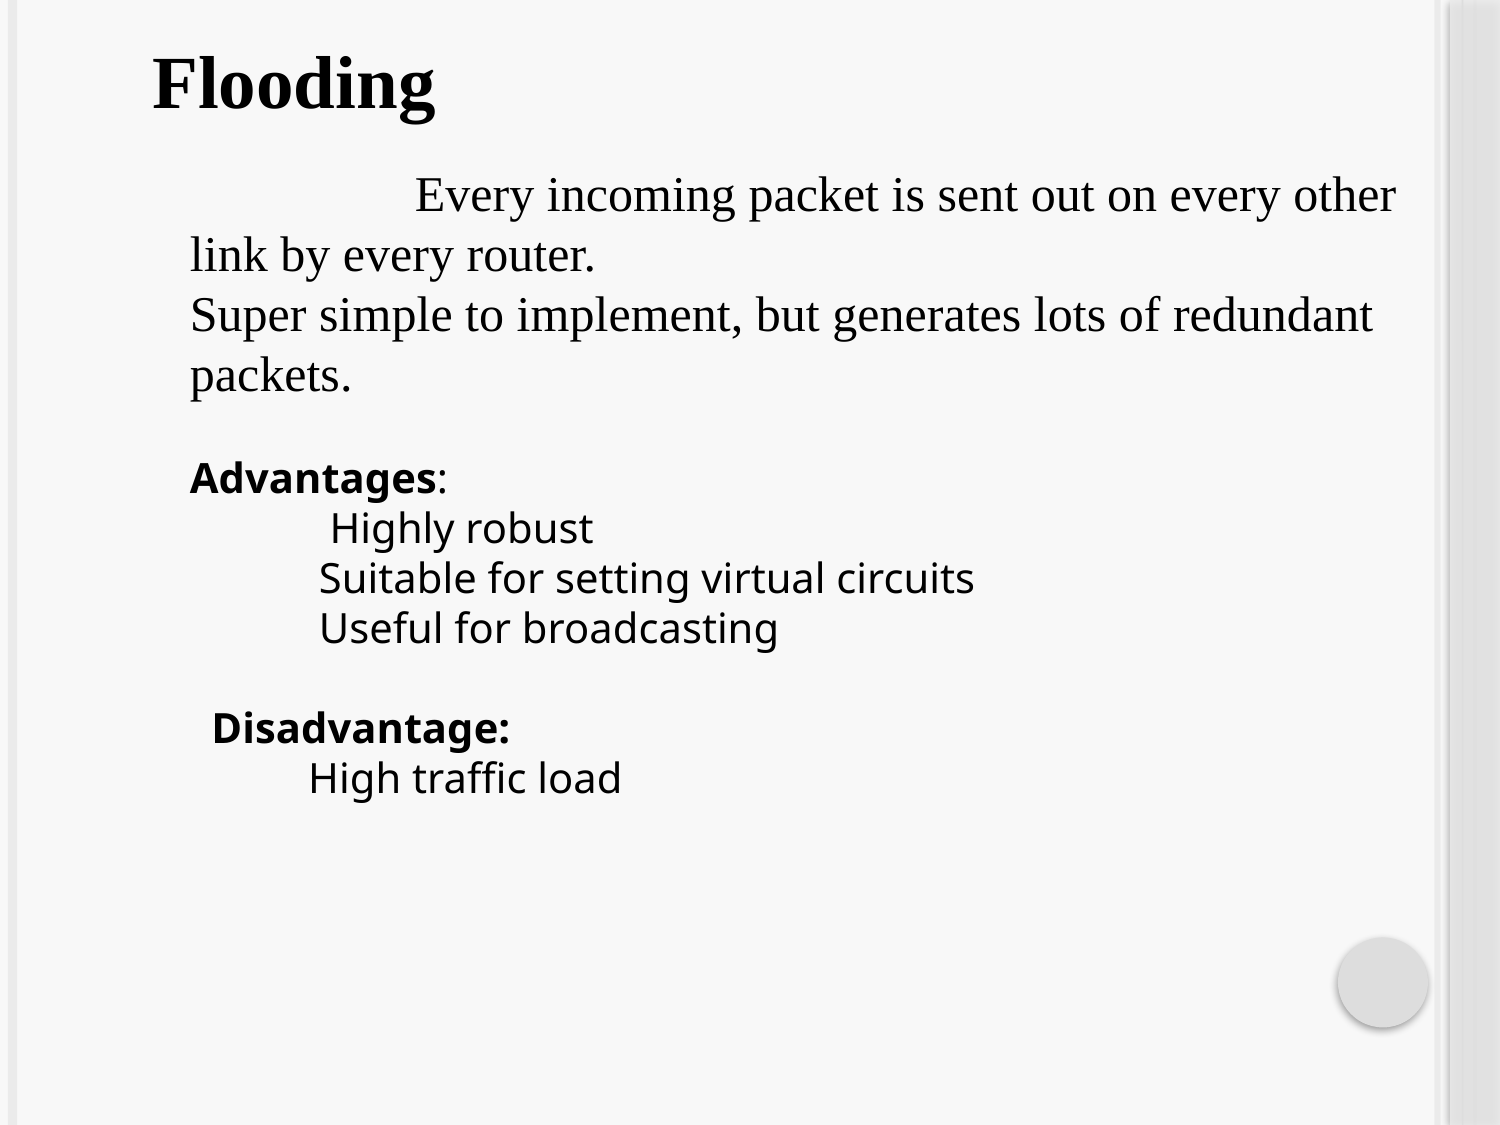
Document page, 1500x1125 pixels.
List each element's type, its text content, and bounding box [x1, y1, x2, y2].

text_box Flooding [137, 25, 1500, 176]
text_box Every incoming packet is sent out on every other link by every router. Super simple to implement, but generates lots of redundant packets. Advantages: Highly robust Suitable for setting virtual circuits Useful for broadcasting Disadvantage: High traffic load [174, 153, 1438, 979]
